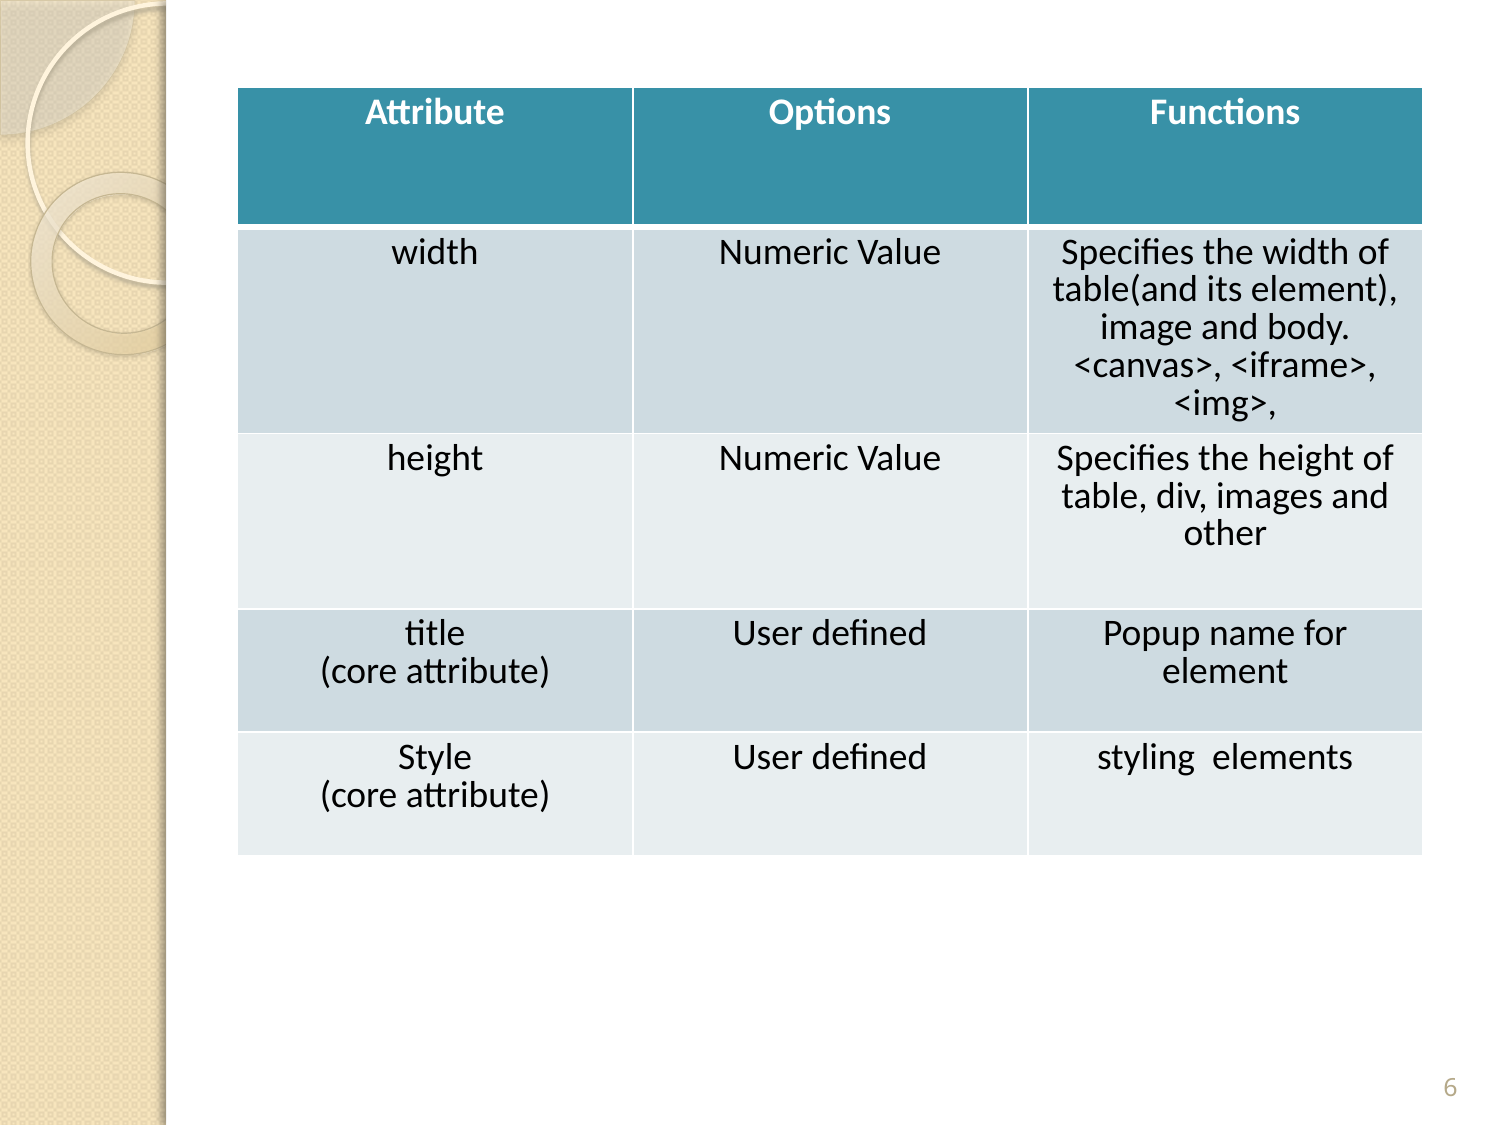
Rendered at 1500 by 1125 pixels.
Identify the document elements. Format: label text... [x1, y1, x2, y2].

table_cell Numeric Value [634, 230, 1027, 433]
slide_number 6 [1413, 1034, 1488, 1113]
table_cell width [238, 230, 632, 433]
table_cell User defined [634, 733, 1027, 855]
table_cell Specifies the height of table, div, images and other [1029, 434, 1422, 608]
table_cell styling elements [1029, 733, 1422, 855]
table_cell Numeric Value [634, 434, 1027, 608]
table_cell Popup name for element [1029, 610, 1422, 731]
table_cell User defined [634, 610, 1027, 731]
table_header Attribute [238, 88, 632, 224]
table_header Functions [1029, 88, 1422, 224]
table_cell Style (core attribute) [238, 733, 632, 855]
table_cell height [238, 434, 632, 608]
table_header Options [634, 88, 1027, 224]
table_cell Specifies the width of table(and its element), image and body. <canvas>, <iframe>, <img>, [1029, 230, 1422, 433]
table_cell title (core attribute) [238, 610, 632, 731]
